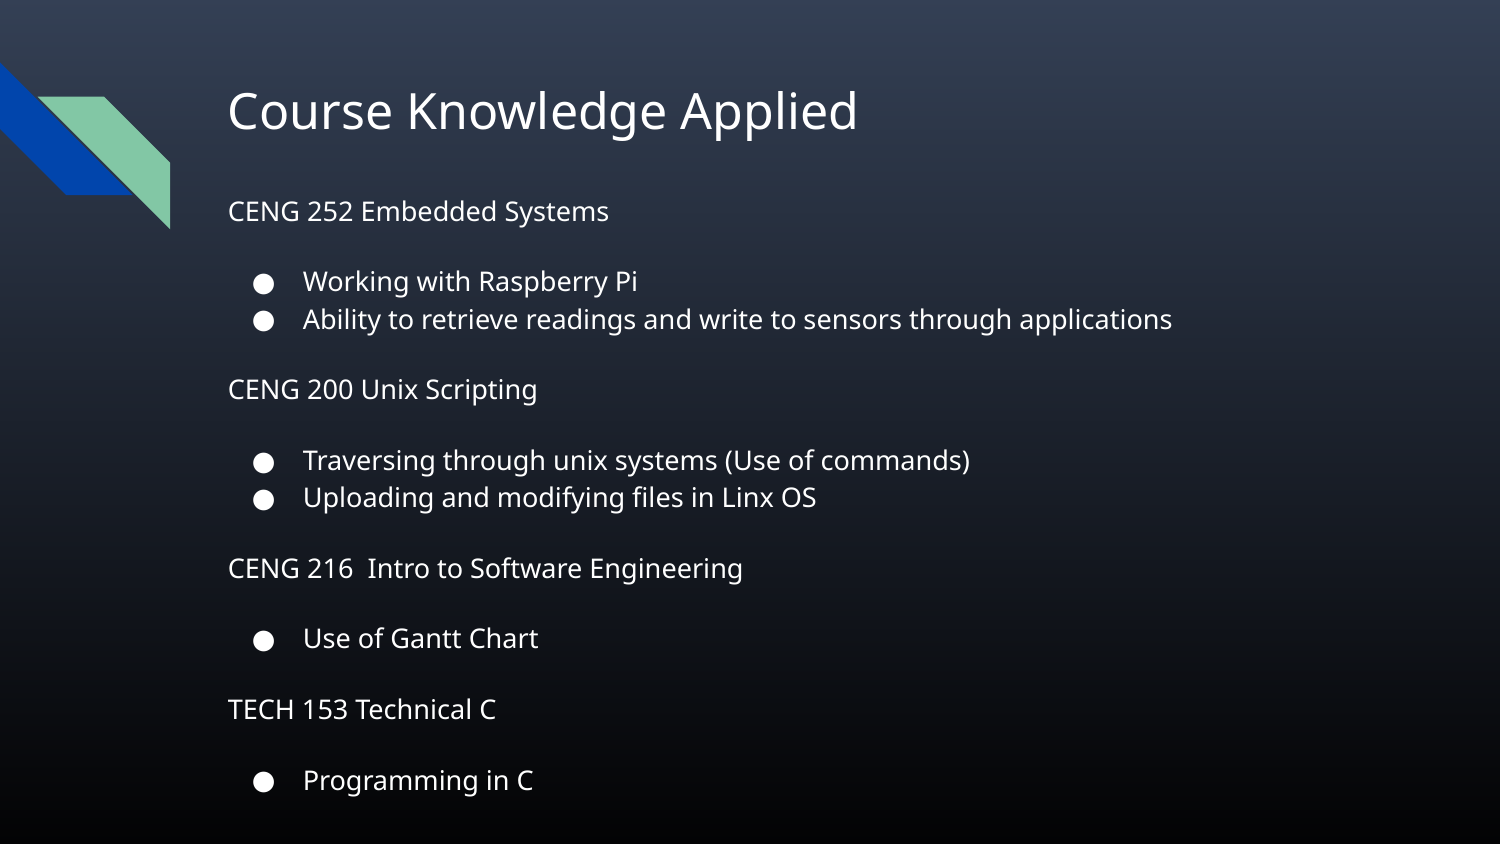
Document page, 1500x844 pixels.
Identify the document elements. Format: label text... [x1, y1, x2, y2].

title Course Knowledge Applied [212, 64, 1368, 174]
list CENG 252 Embedded Systems Working with Raspberry Pi Ability to retrieve readings and write to sensors through applications CENG 200 Unix Scripting Traversing through unix systems (Use of commands) Uploading and modifying files in Linx OS CENG 216 Intro to Software Engineering Use of Gantt Chart TECH 153 Technical C Programming in C [212, 174, 1368, 805]
